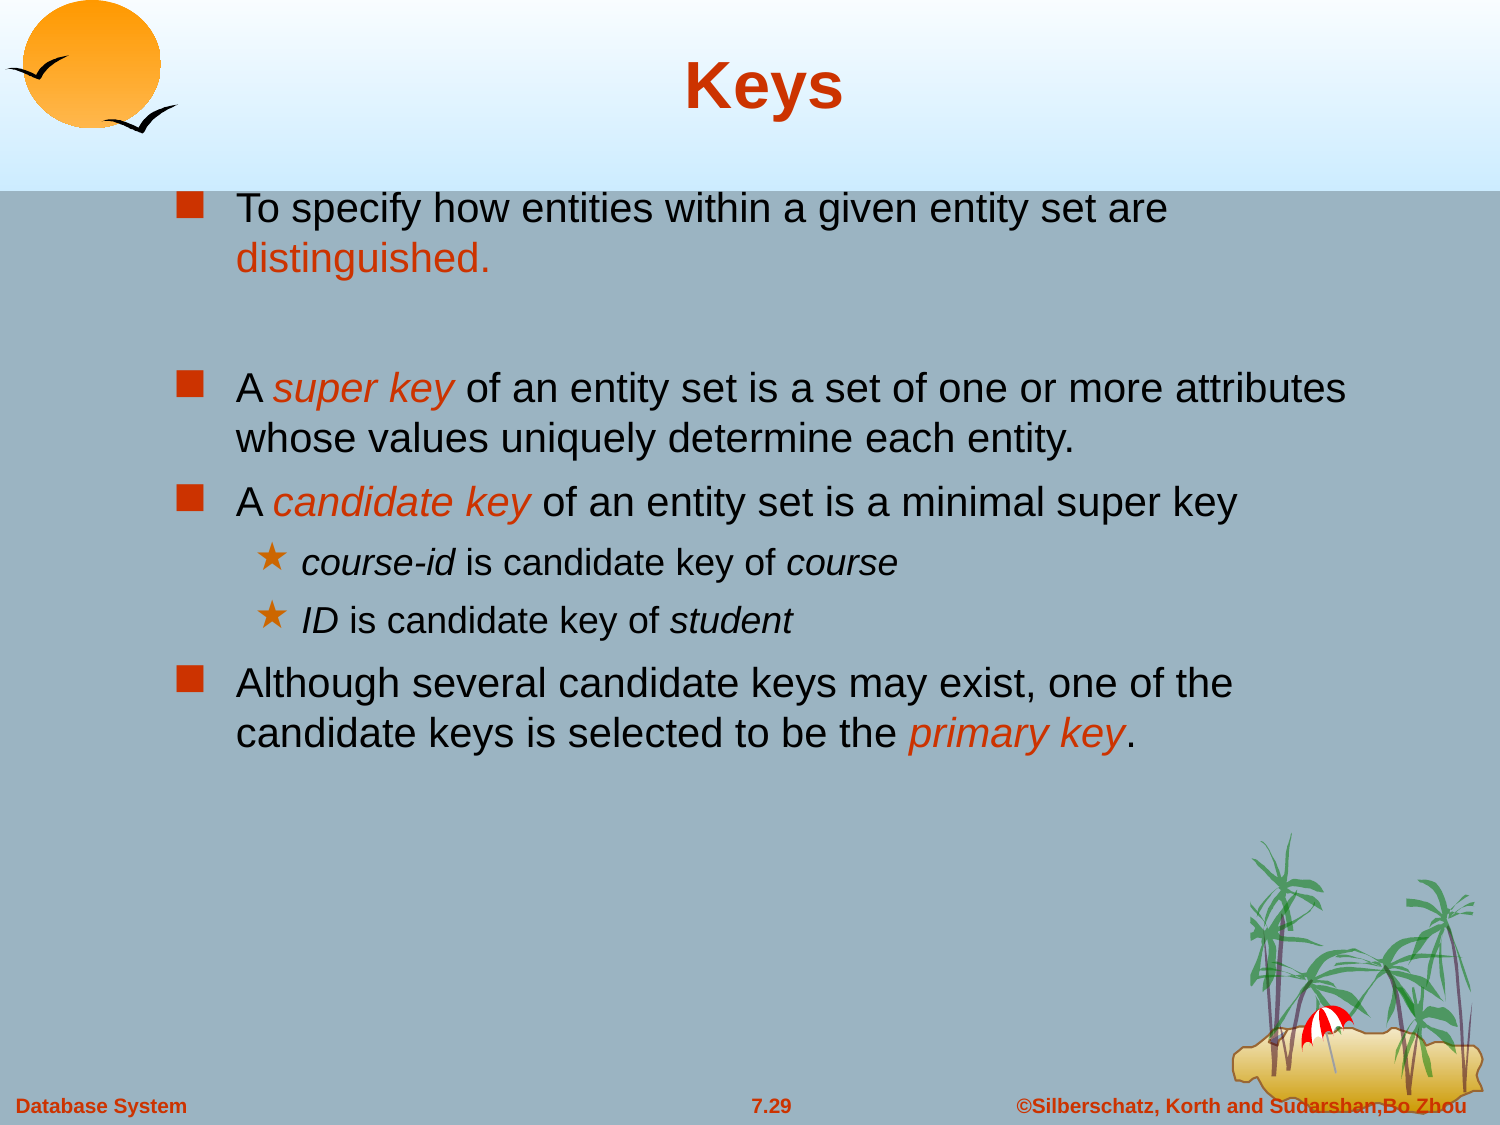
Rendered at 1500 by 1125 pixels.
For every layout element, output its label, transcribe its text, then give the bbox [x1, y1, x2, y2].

title Keys [101, 28, 1428, 130]
list To specify how entities within a given entity set are distinguished. A super key of an entity set is a set of one or more attributes whose values uniquely determine each entity. A candidate key of an entity set is a minimal super key course-id is candidate key of course ID is candidate key of student Although several candidate keys may exist, one of the candidate keys is selected to be the primary key. [164, 173, 1368, 989]
